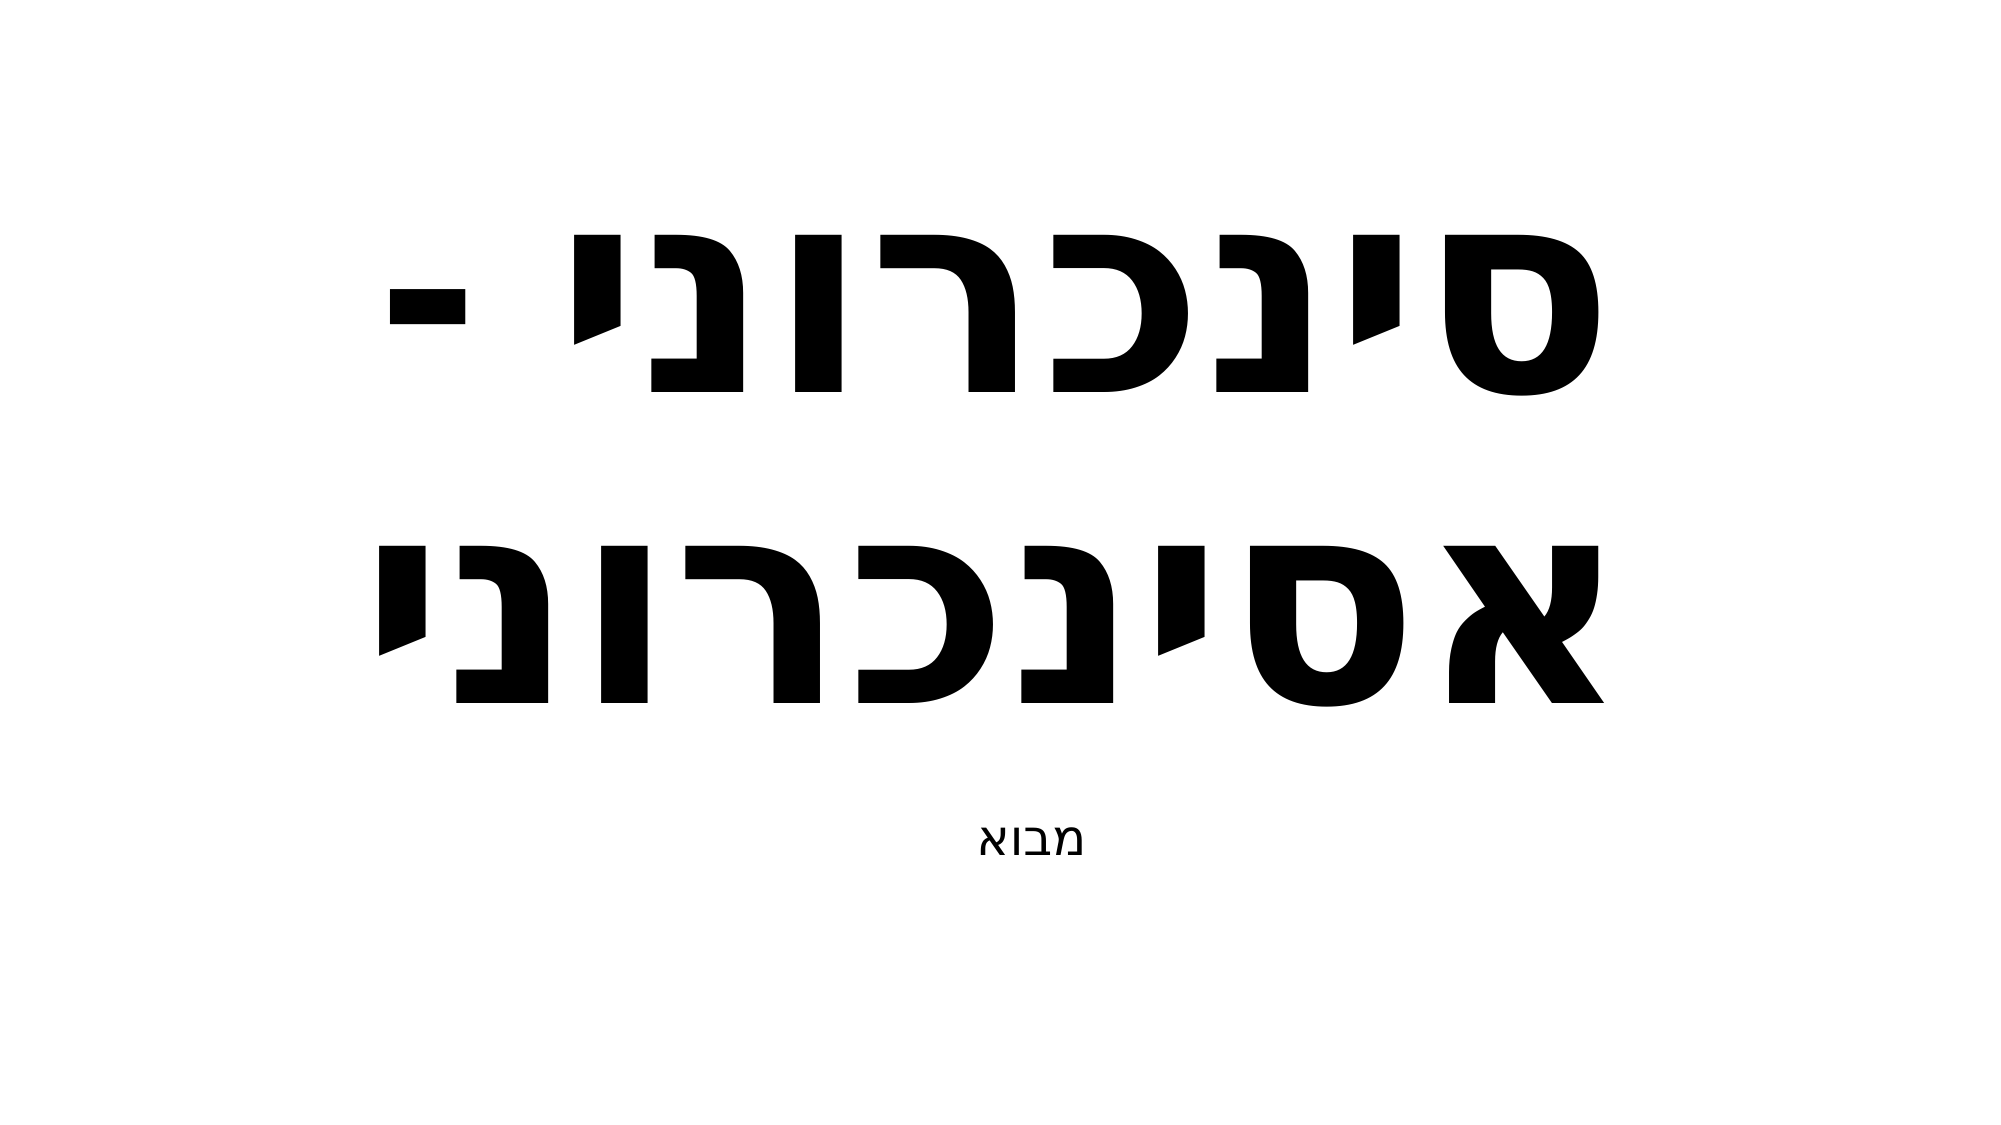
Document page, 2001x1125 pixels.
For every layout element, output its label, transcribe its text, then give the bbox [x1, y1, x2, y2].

subtitle מבוא [103, 804, 1959, 1077]
title סינכרוני -אסינכרוני [67, 381, 1923, 773]
